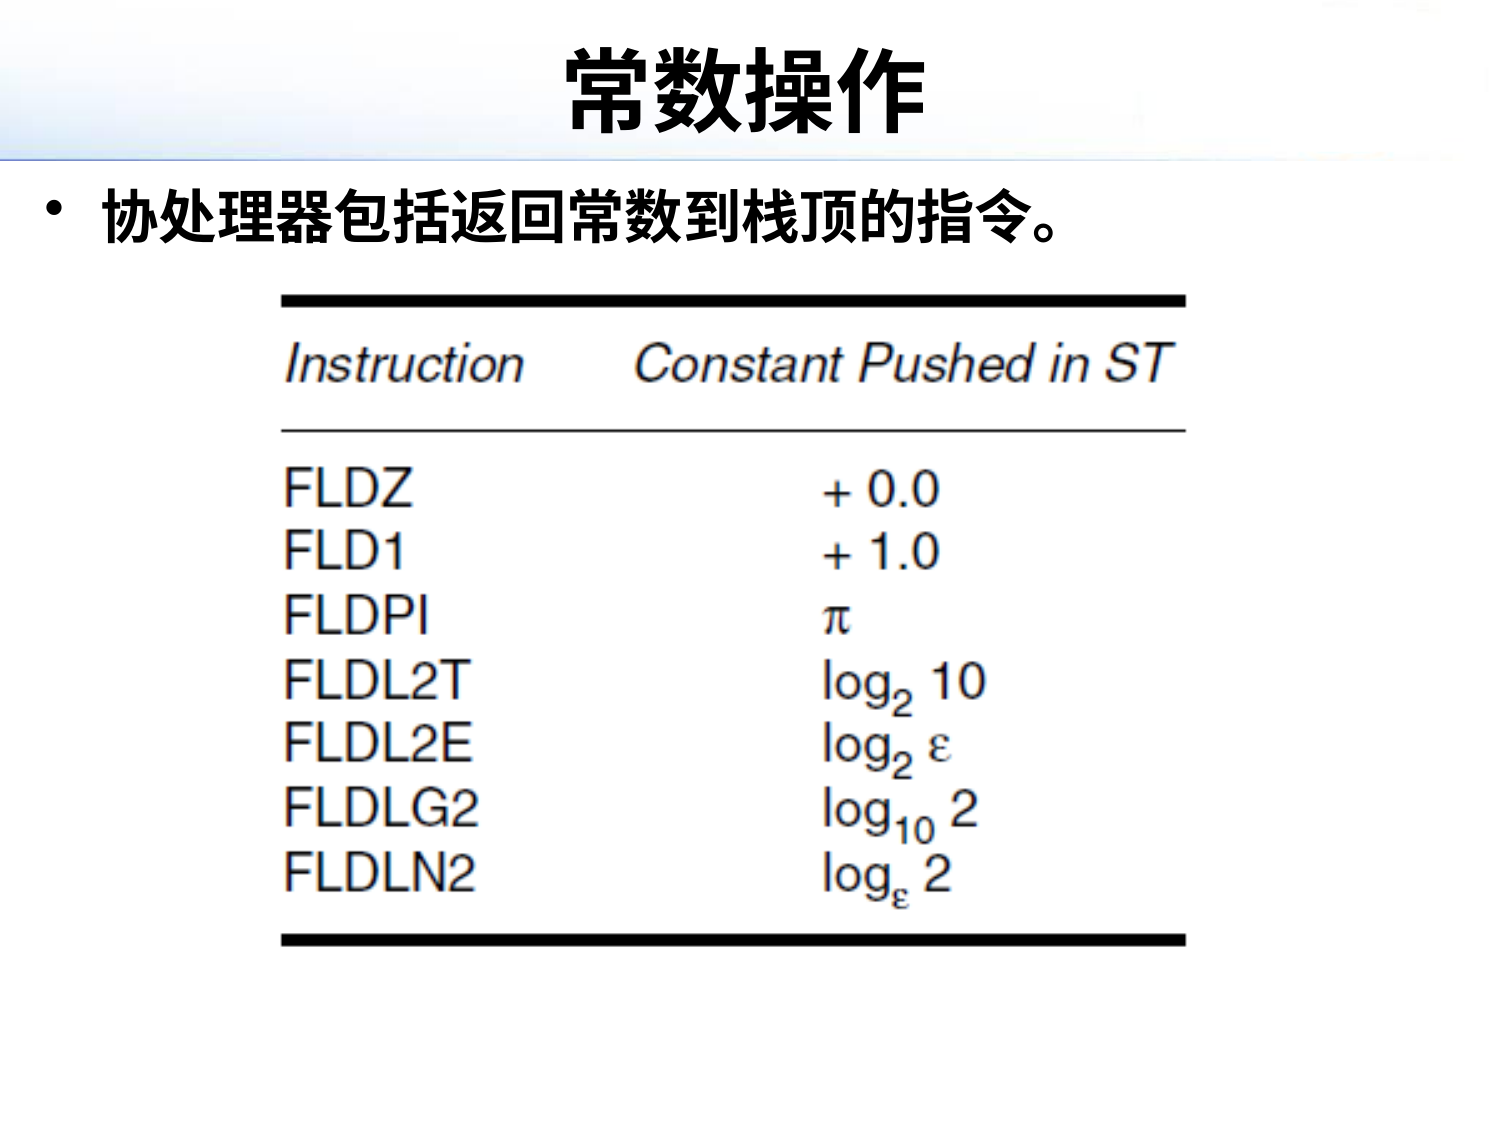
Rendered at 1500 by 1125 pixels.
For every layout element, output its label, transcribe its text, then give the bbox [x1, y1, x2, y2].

picture [0, 0, 1500, 161]
list 协处理器包括返回常数到栈顶的指令。 [29, 172, 1459, 279]
title 常数操作 [29, 31, 1459, 147]
picture [277, 278, 1200, 952]
